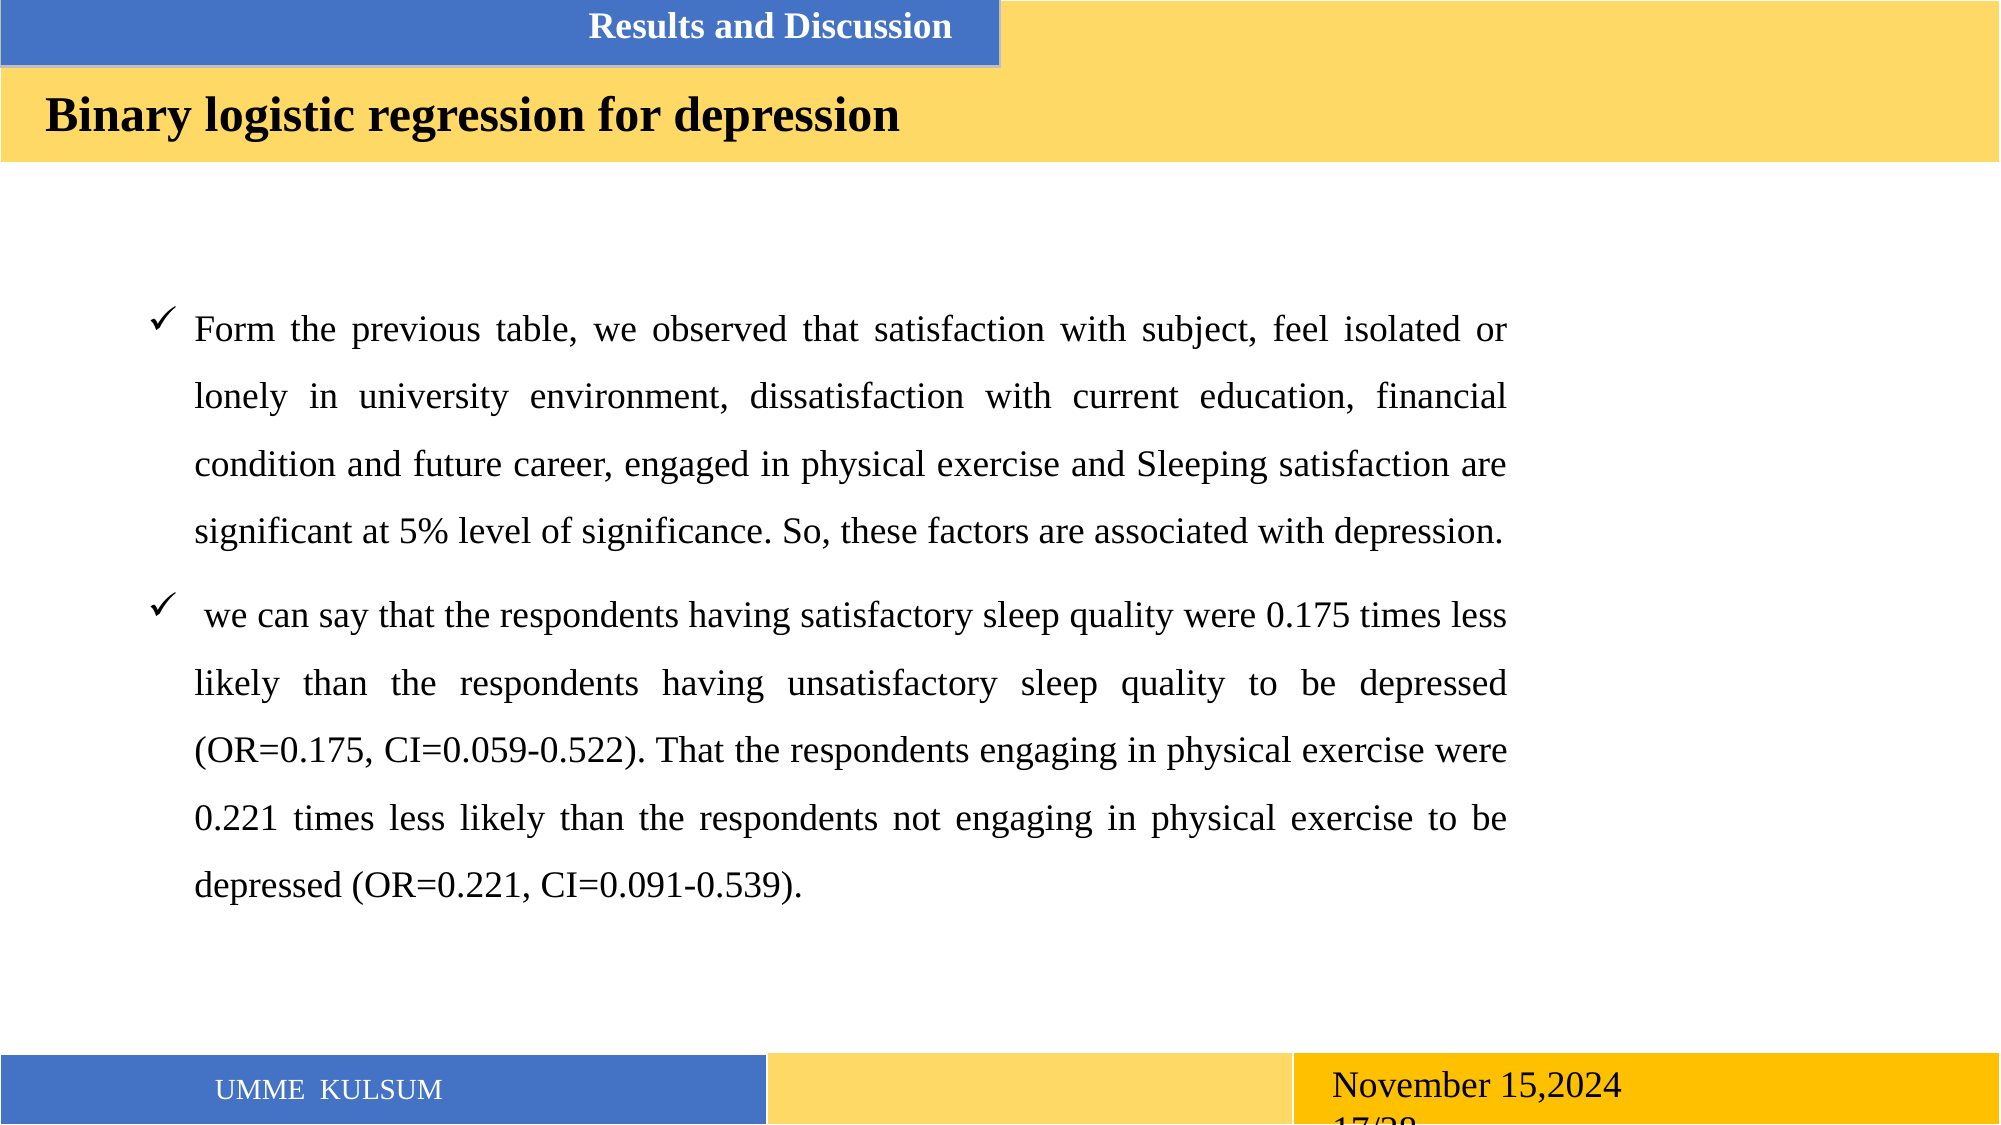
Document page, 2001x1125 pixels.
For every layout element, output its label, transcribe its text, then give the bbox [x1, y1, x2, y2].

text_box Results and Discussion [573, 0, 1083, 99]
text_box [766, 1051, 1292, 1125]
text_box [1292, 1051, 2000, 1125]
text_box UMME KULSUM [199, 1062, 726, 1113]
text_box [0, 1053, 766, 1125]
text_box [0, 0, 573, 68]
text_box [0, 68, 573, 164]
text_box November 15,2024 17/28 [1317, 1052, 1976, 1125]
text_box [1031, 0, 2000, 164]
text_box Binary logistic regression for depression [30, 73, 1031, 209]
text_box Form the previous table, we observed that satisfaction with subject, feel isolated or lonely in university environment, dissatisfaction with current education, financial condition and future career, engaged in physical exercise and Sleeping satisfaction are significant at 5% level of significance. So, these factors are associated with depression. we can say that the respondents having satisfactory sleep quality were 0.175 times less likely than the respondents having unsatisfactory sleep quality to be depressed (OR=0.175, CI=0.059-0.522). That the respondents engaging in physical exercise were 0.221 times less likely than the respondents not engaging in physical exercise to be depressed (OR=0.221, CI=0.091-0.539). [132, 273, 1524, 997]
